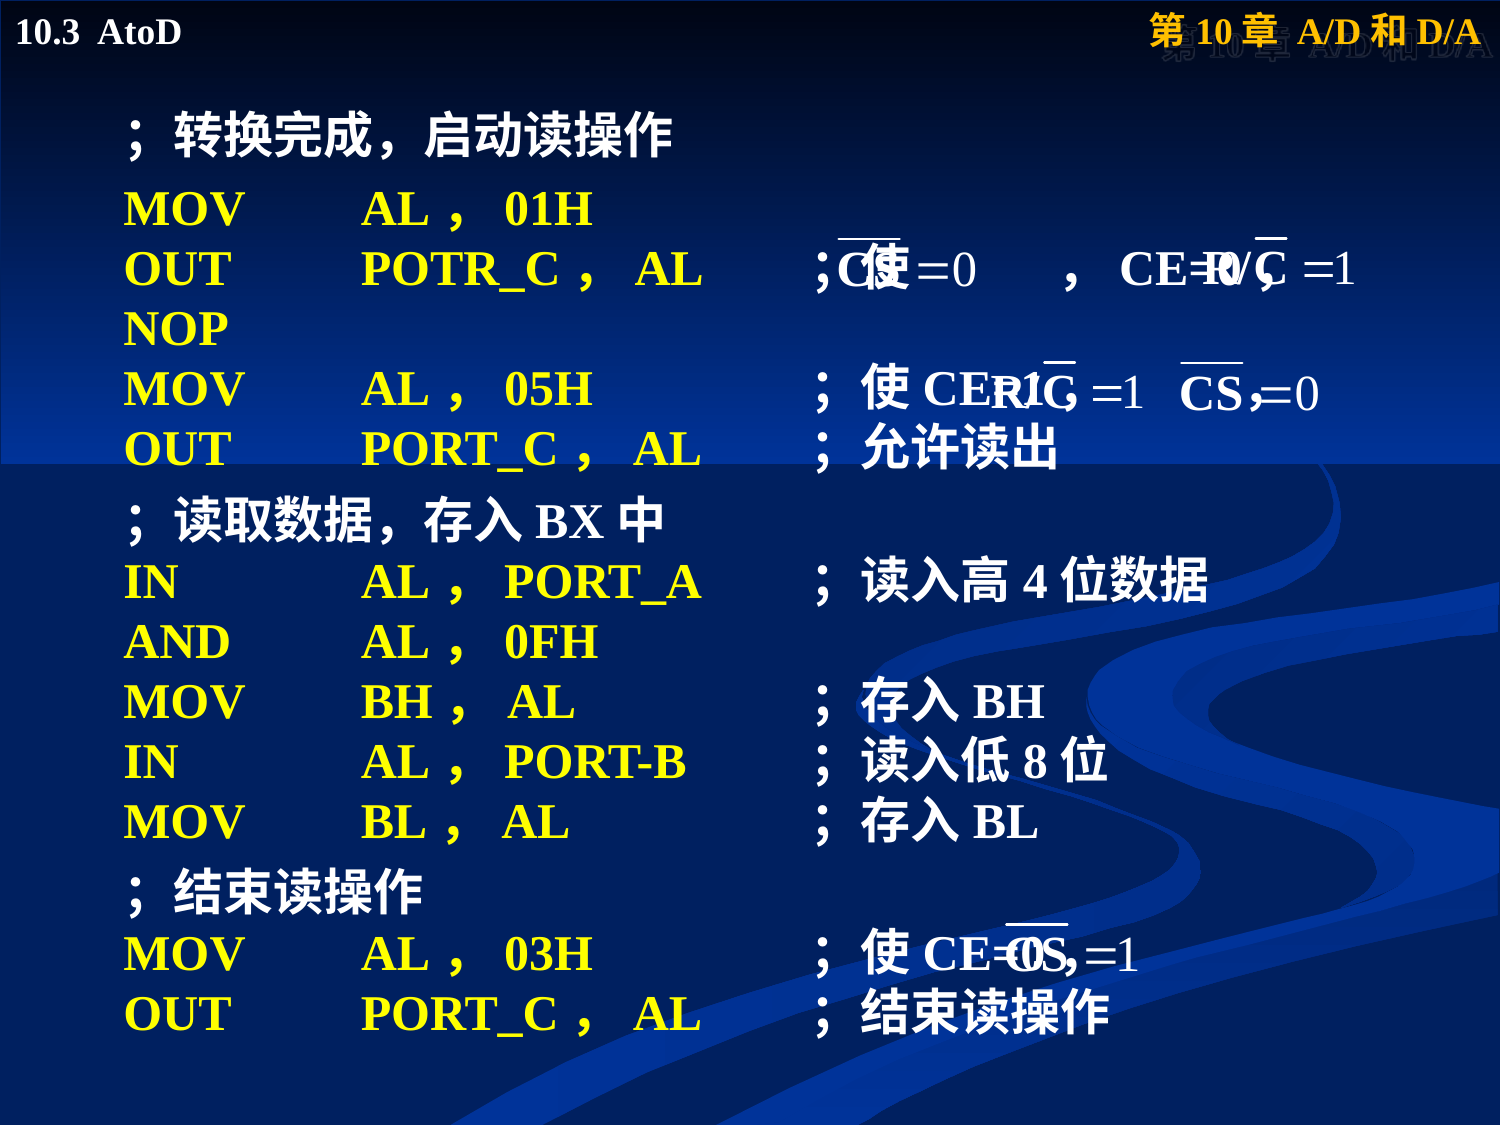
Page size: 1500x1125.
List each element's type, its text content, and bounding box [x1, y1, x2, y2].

list ；转换完成，启动读操作 MOV AL，01H OUT POTR_C，AL ；使 ，CE=0， NOP MOV AL，05H ；使CE=1， ， OUT PORT_C，AL ；允许读出 ；读取数据，存入BX中 IN AL，PORT_A ；读入高4位数据 AND AL，0FH MOV BH，AL ；存入BH IN AL，PORT-B ；读入低8位 MOV BL，AL ；存入BL ；结束读操作 MOV AL，03H ；使CE=0， OUT PORT_C，AL ；结束读操作 [108, 95, 1437, 1065]
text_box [983, 350, 1151, 421]
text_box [829, 226, 987, 300]
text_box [1194, 226, 1363, 297]
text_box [997, 912, 1147, 985]
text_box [1172, 350, 1330, 424]
